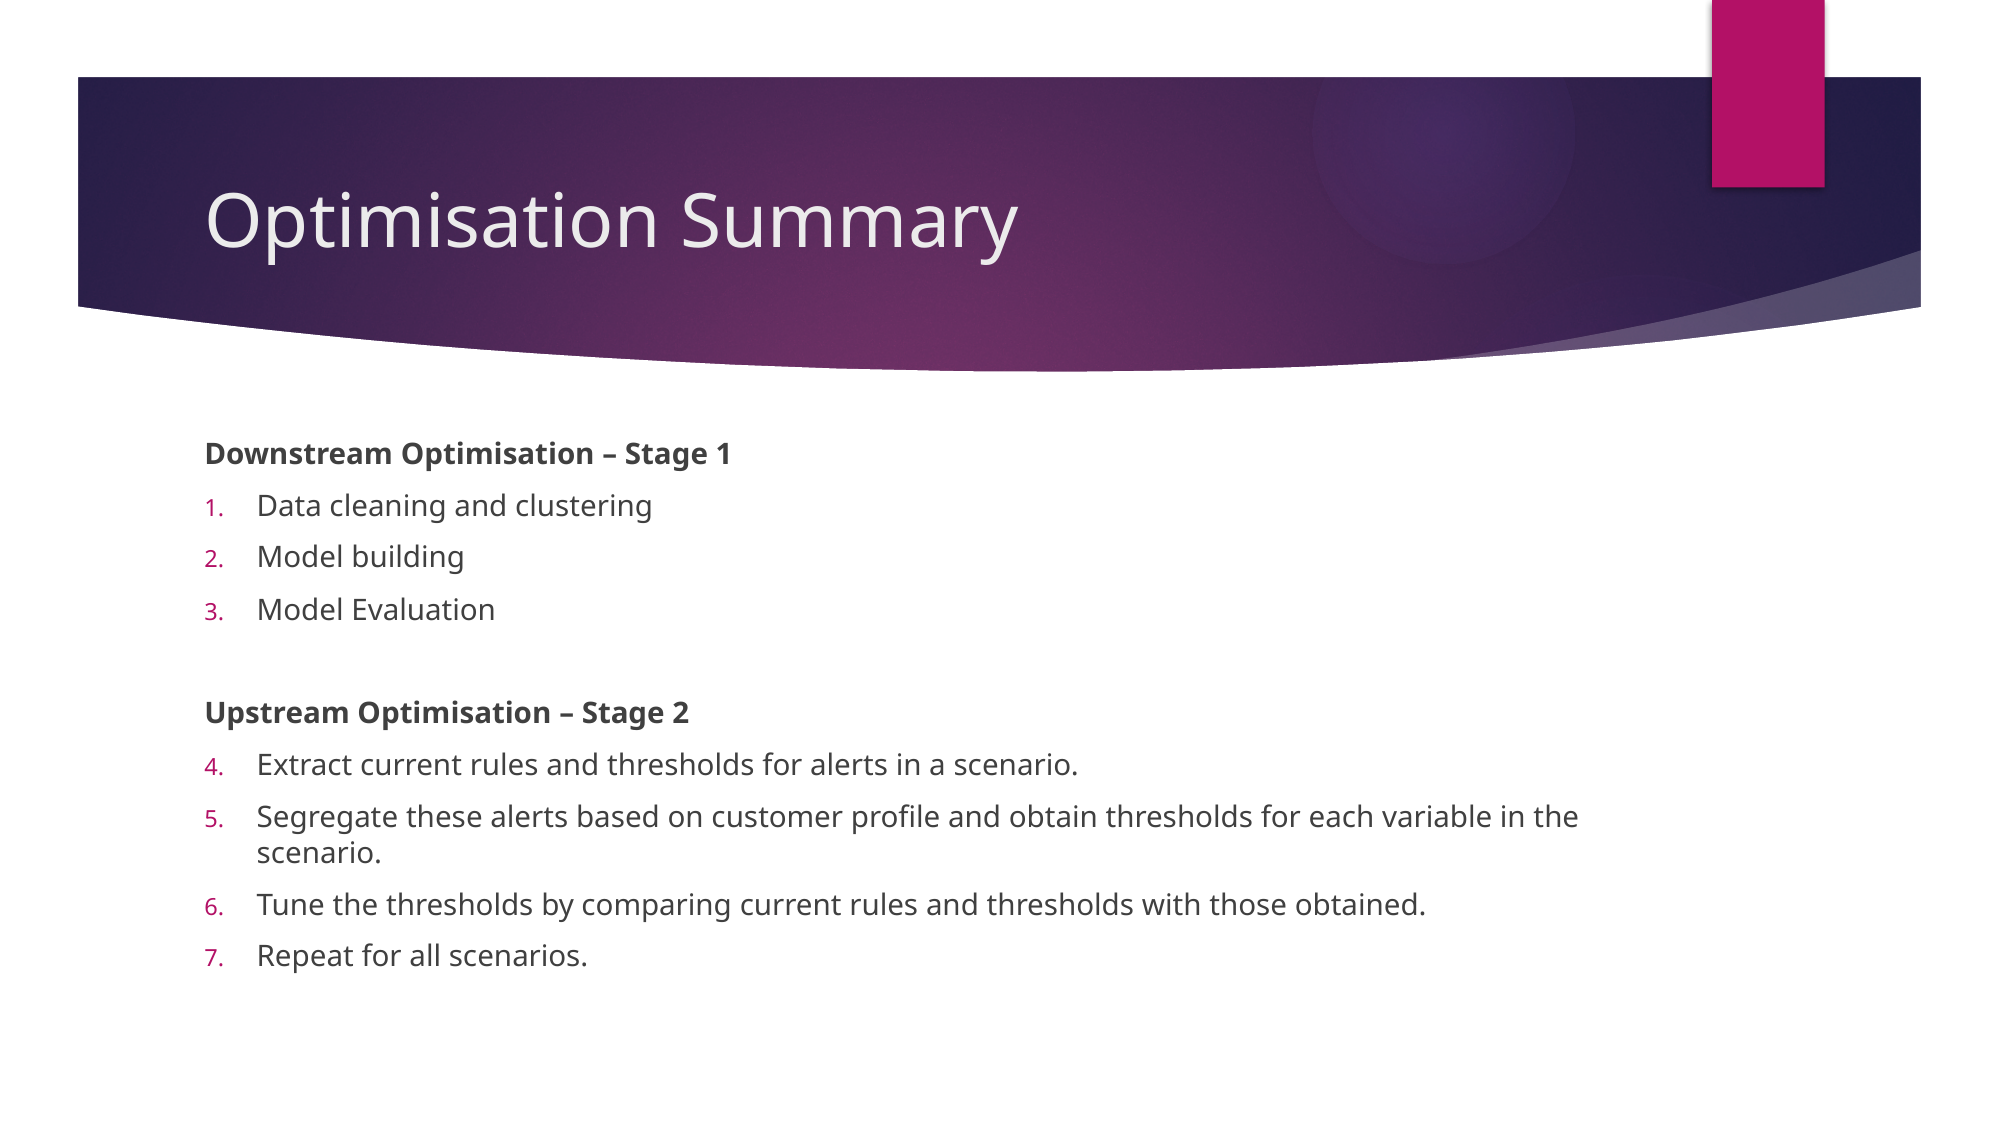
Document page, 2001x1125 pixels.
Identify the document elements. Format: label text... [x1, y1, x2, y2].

list Downstream Optimisation – Stage 1 Data cleaning and clustering Model building Model Evaluation Upstream Optimisation – Stage 2 Extract current rules and thresholds for alerts in a scenario. Segregate these alerts based on customer profile and obtain thresholds for each variable in the scenario. Tune the thresholds by comparing current rules and thresholds with those obtained. Repeat for all scenarios. [189, 427, 1638, 988]
title Optimisation Summary [189, 159, 1627, 276]
